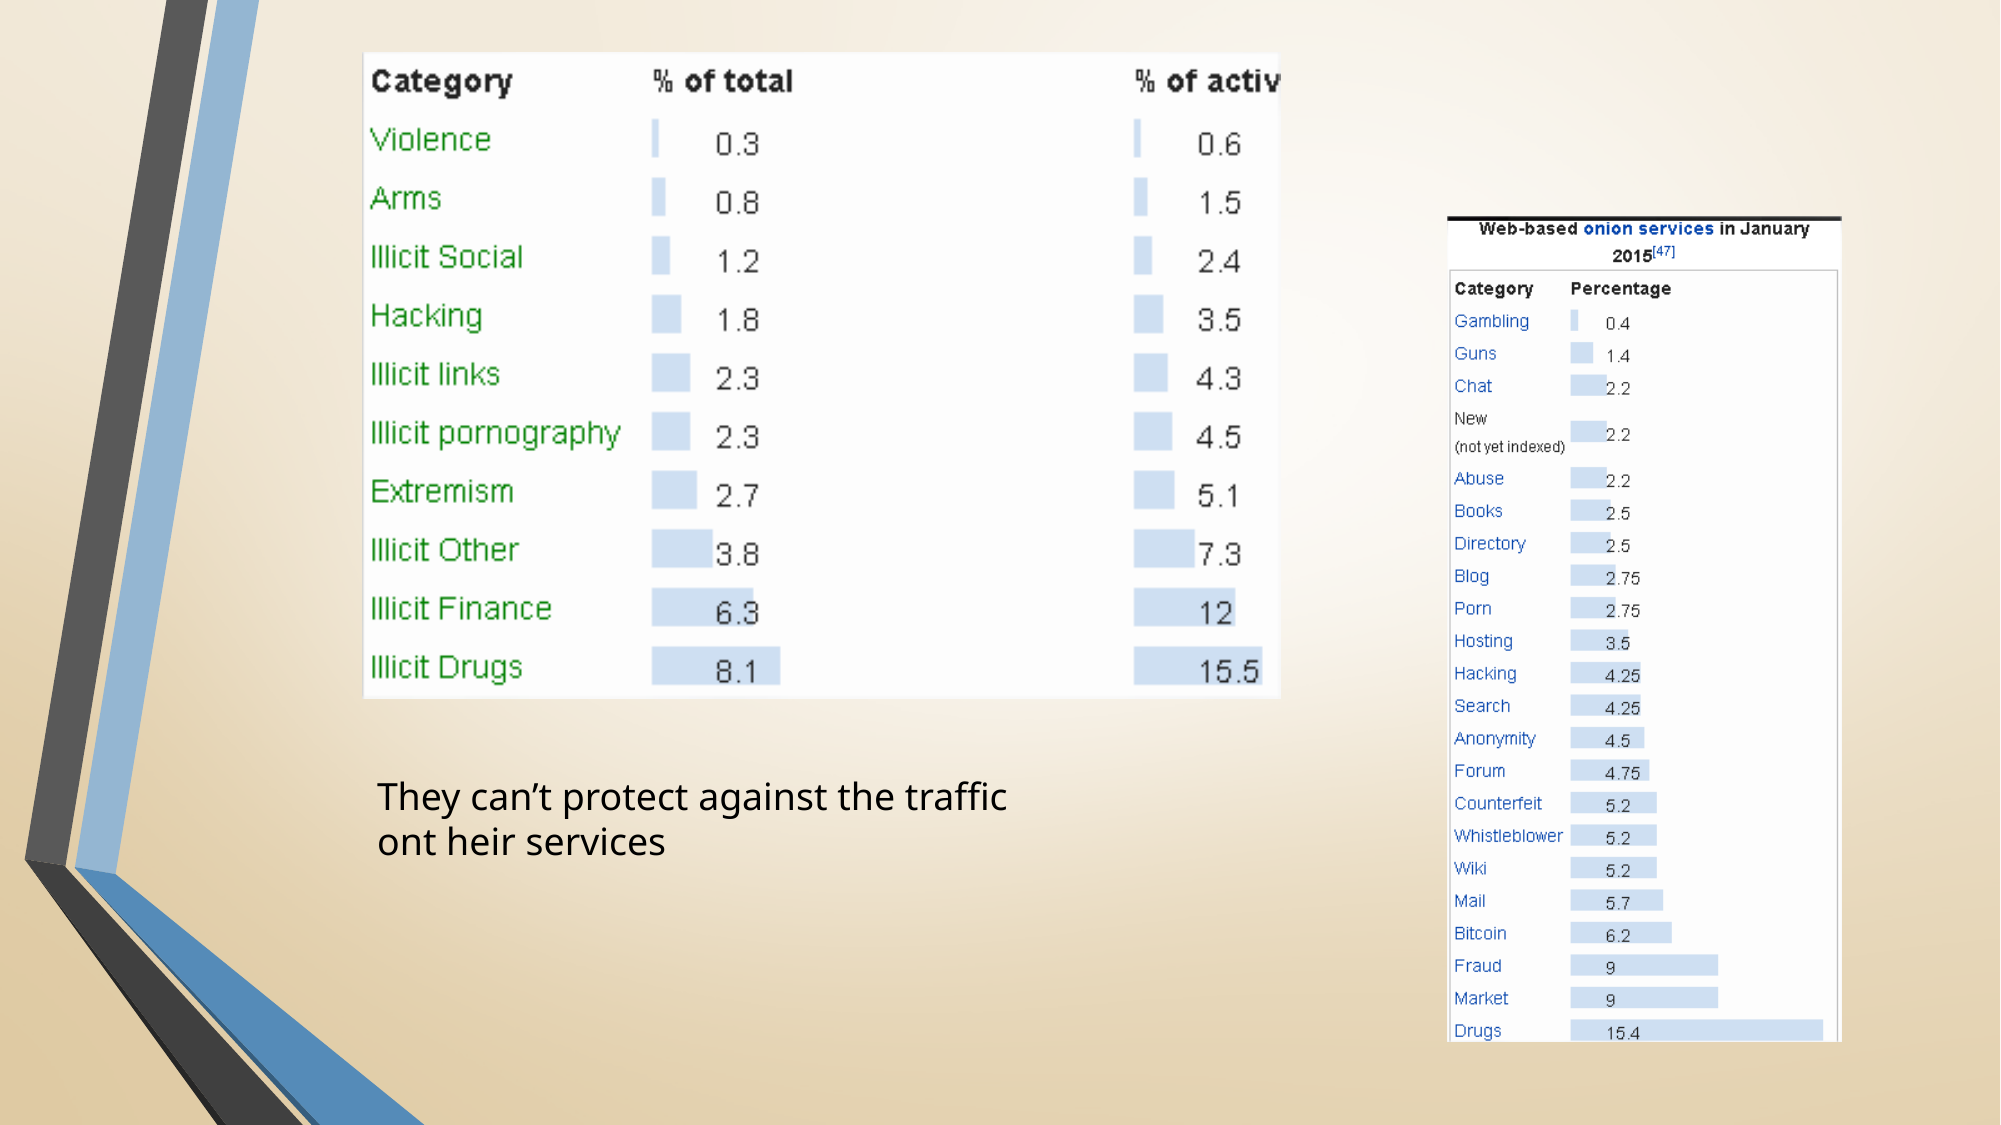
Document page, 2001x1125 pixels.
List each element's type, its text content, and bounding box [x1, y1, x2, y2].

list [1446, 216, 1842, 1042]
picture [362, 52, 1281, 699]
text_box They can’t protect against the traffic ont heir services [362, 765, 1042, 870]
